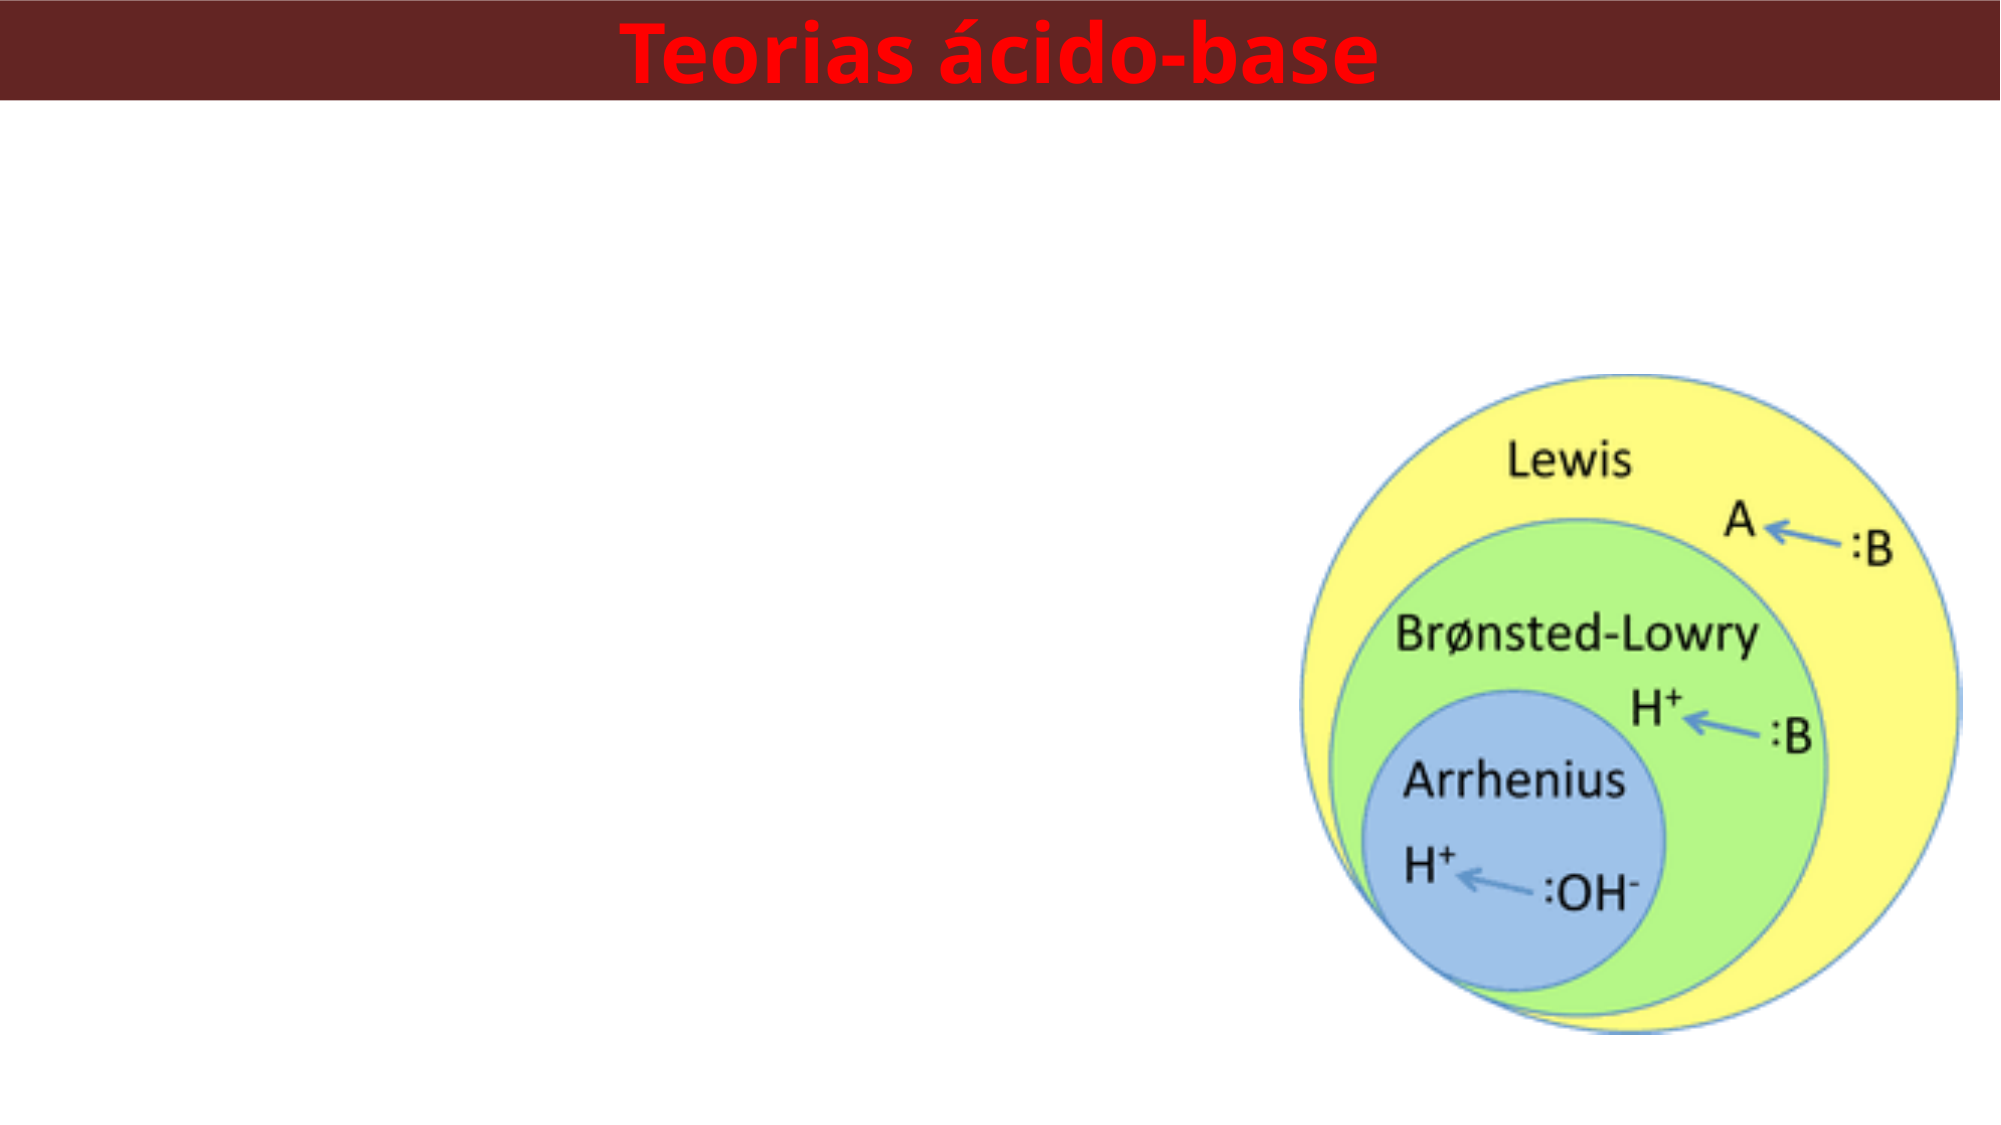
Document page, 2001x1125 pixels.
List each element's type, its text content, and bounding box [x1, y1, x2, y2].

text_box Teorias ácido-base [0, 0, 2000, 101]
picture [1299, 374, 1963, 1035]
